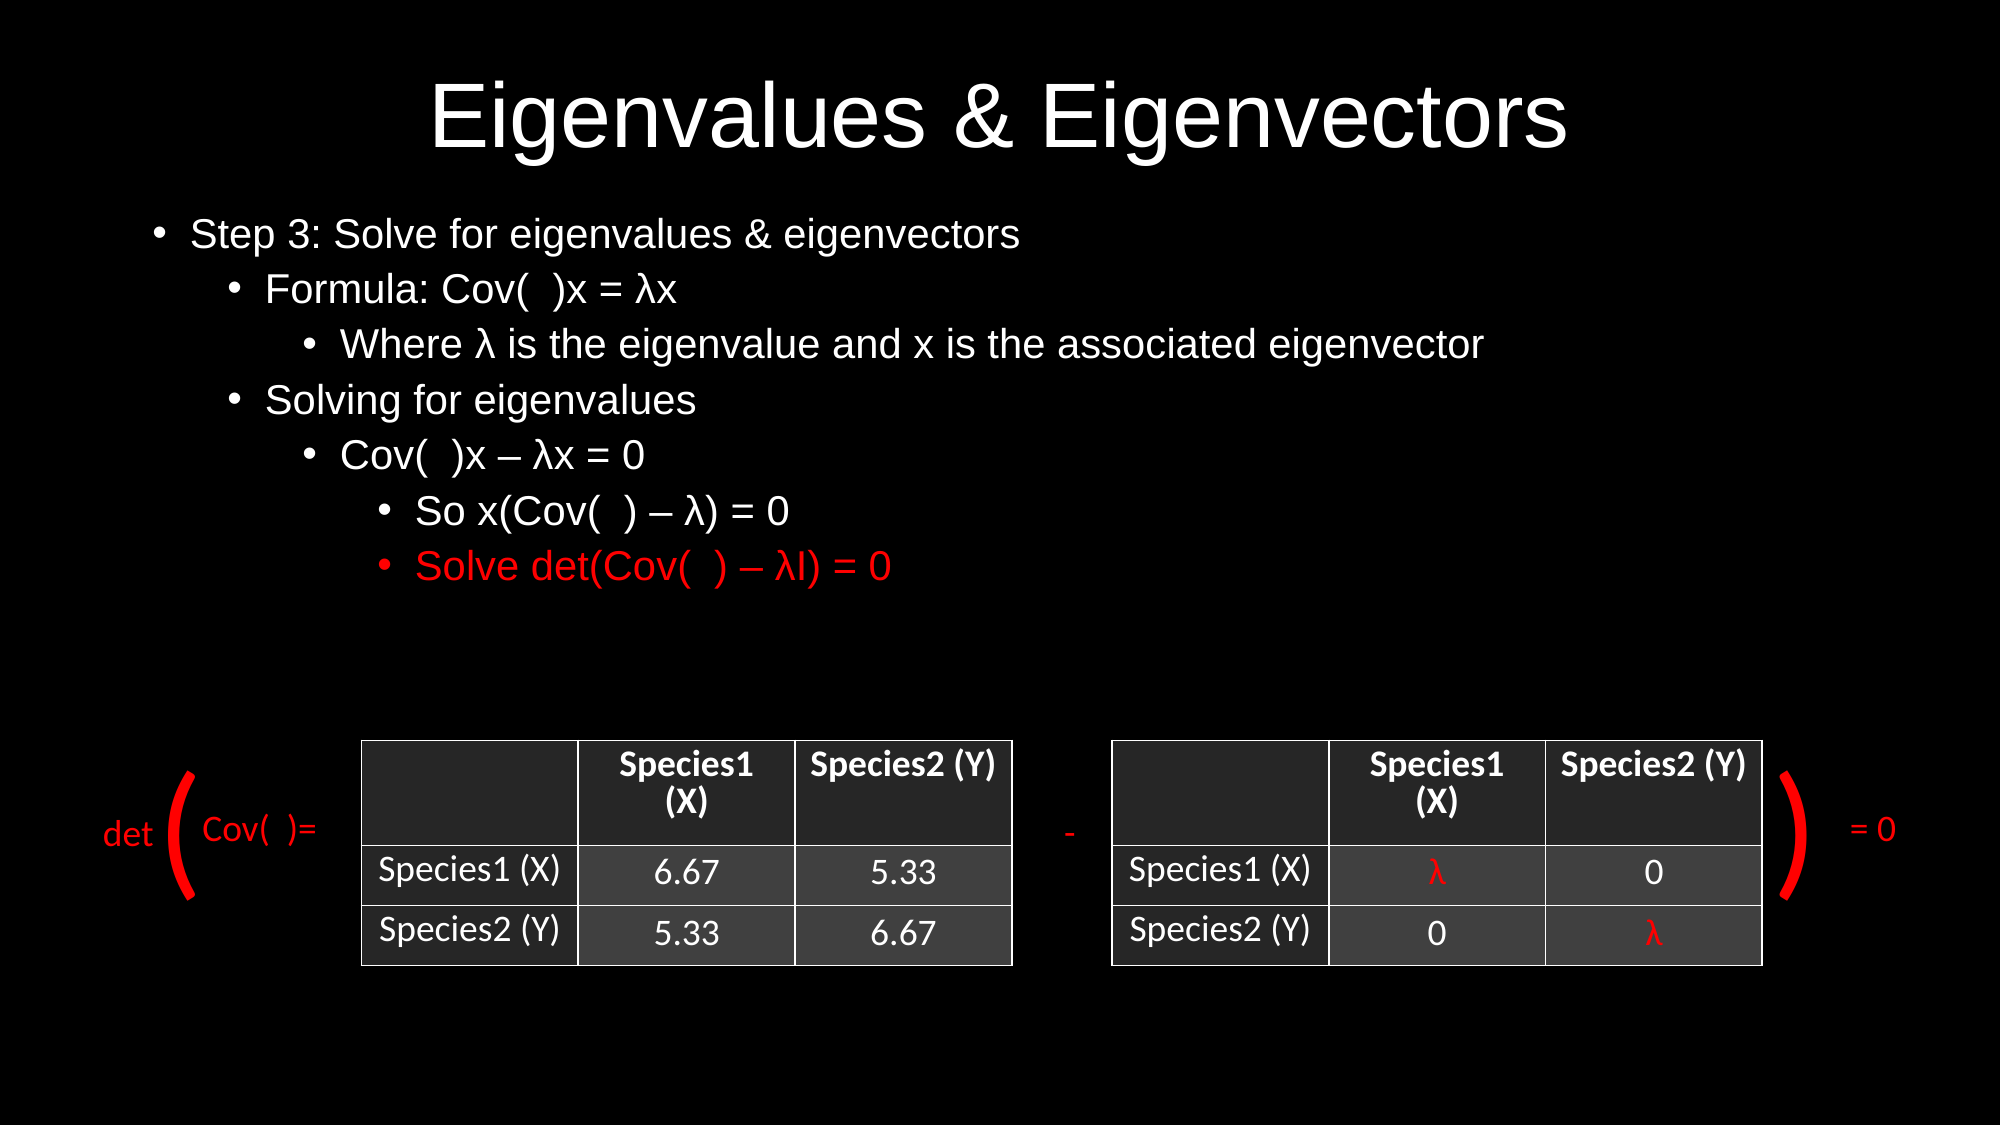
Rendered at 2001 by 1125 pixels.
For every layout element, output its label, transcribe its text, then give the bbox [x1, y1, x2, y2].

text_box ) [1724, 723, 2000, 919]
text_box = 0 [1834, 796, 2000, 857]
table_header Species2 (Y) [1546, 741, 1724, 845]
text_box ( [108, 723, 586, 919]
table_cell Species2 (Y) [1113, 906, 1328, 965]
table_header Species2 (Y) [796, 741, 1011, 845]
table_cell Species2 (Y) [362, 919, 577, 965]
table_cell 5.33 [579, 906, 794, 965]
table_cell 6.67 [586, 846, 794, 905]
table_cell 6.67 [796, 906, 1011, 965]
table_header [1113, 741, 1328, 845]
table_cell λ [1330, 846, 1545, 905]
table_cell 0 [1330, 906, 1545, 965]
table_cell 0 [1546, 846, 1724, 905]
text_box - [1040, 800, 1111, 860]
text_box det [79, 801, 557, 862]
table_cell Species1 (X) [1113, 846, 1328, 905]
table_cell λ [1546, 906, 1761, 965]
table_header Species1 (X) [1330, 741, 1545, 845]
table_cell 5.33 [796, 846, 1011, 905]
title Eigenvalues & Eigenvectors [137, 59, 1863, 176]
table_header Species1 (X) [586, 741, 794, 845]
